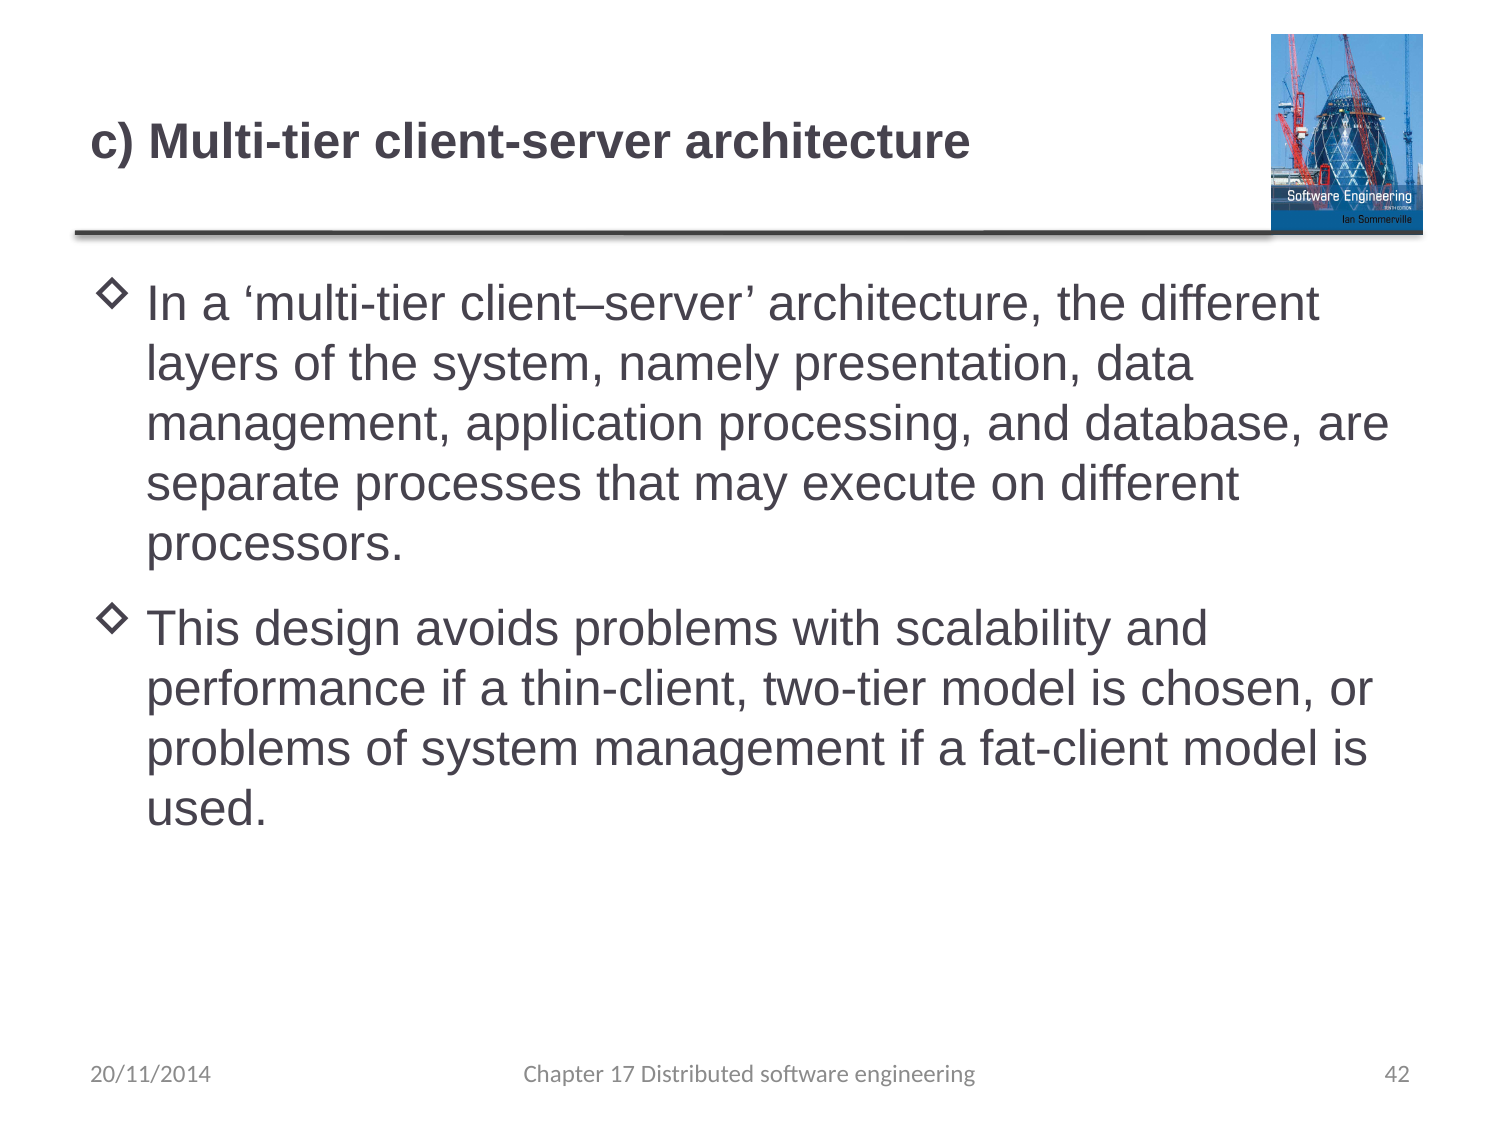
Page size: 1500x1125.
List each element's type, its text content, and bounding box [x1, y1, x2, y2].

list In a ‘multi-tier client–server’ architecture, the different layers of the system, namely presentation, data management, application processing, and database, are separate processes that may execute on different processors. This design avoids problems with scalability and performance if a thin-client, two-tier model is chosen, or problems of system management if a fat-client model is used. [75, 262, 1425, 1005]
picture [1271, 34, 1423, 230]
footer Chapter 17 Distributed software engineering [425, 1042, 1074, 1103]
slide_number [75, 1042, 425, 1103]
slide_number 42 [1074, 1042, 1425, 1103]
title c) Multi-tier client-server architecture [74, 44, 1272, 233]
